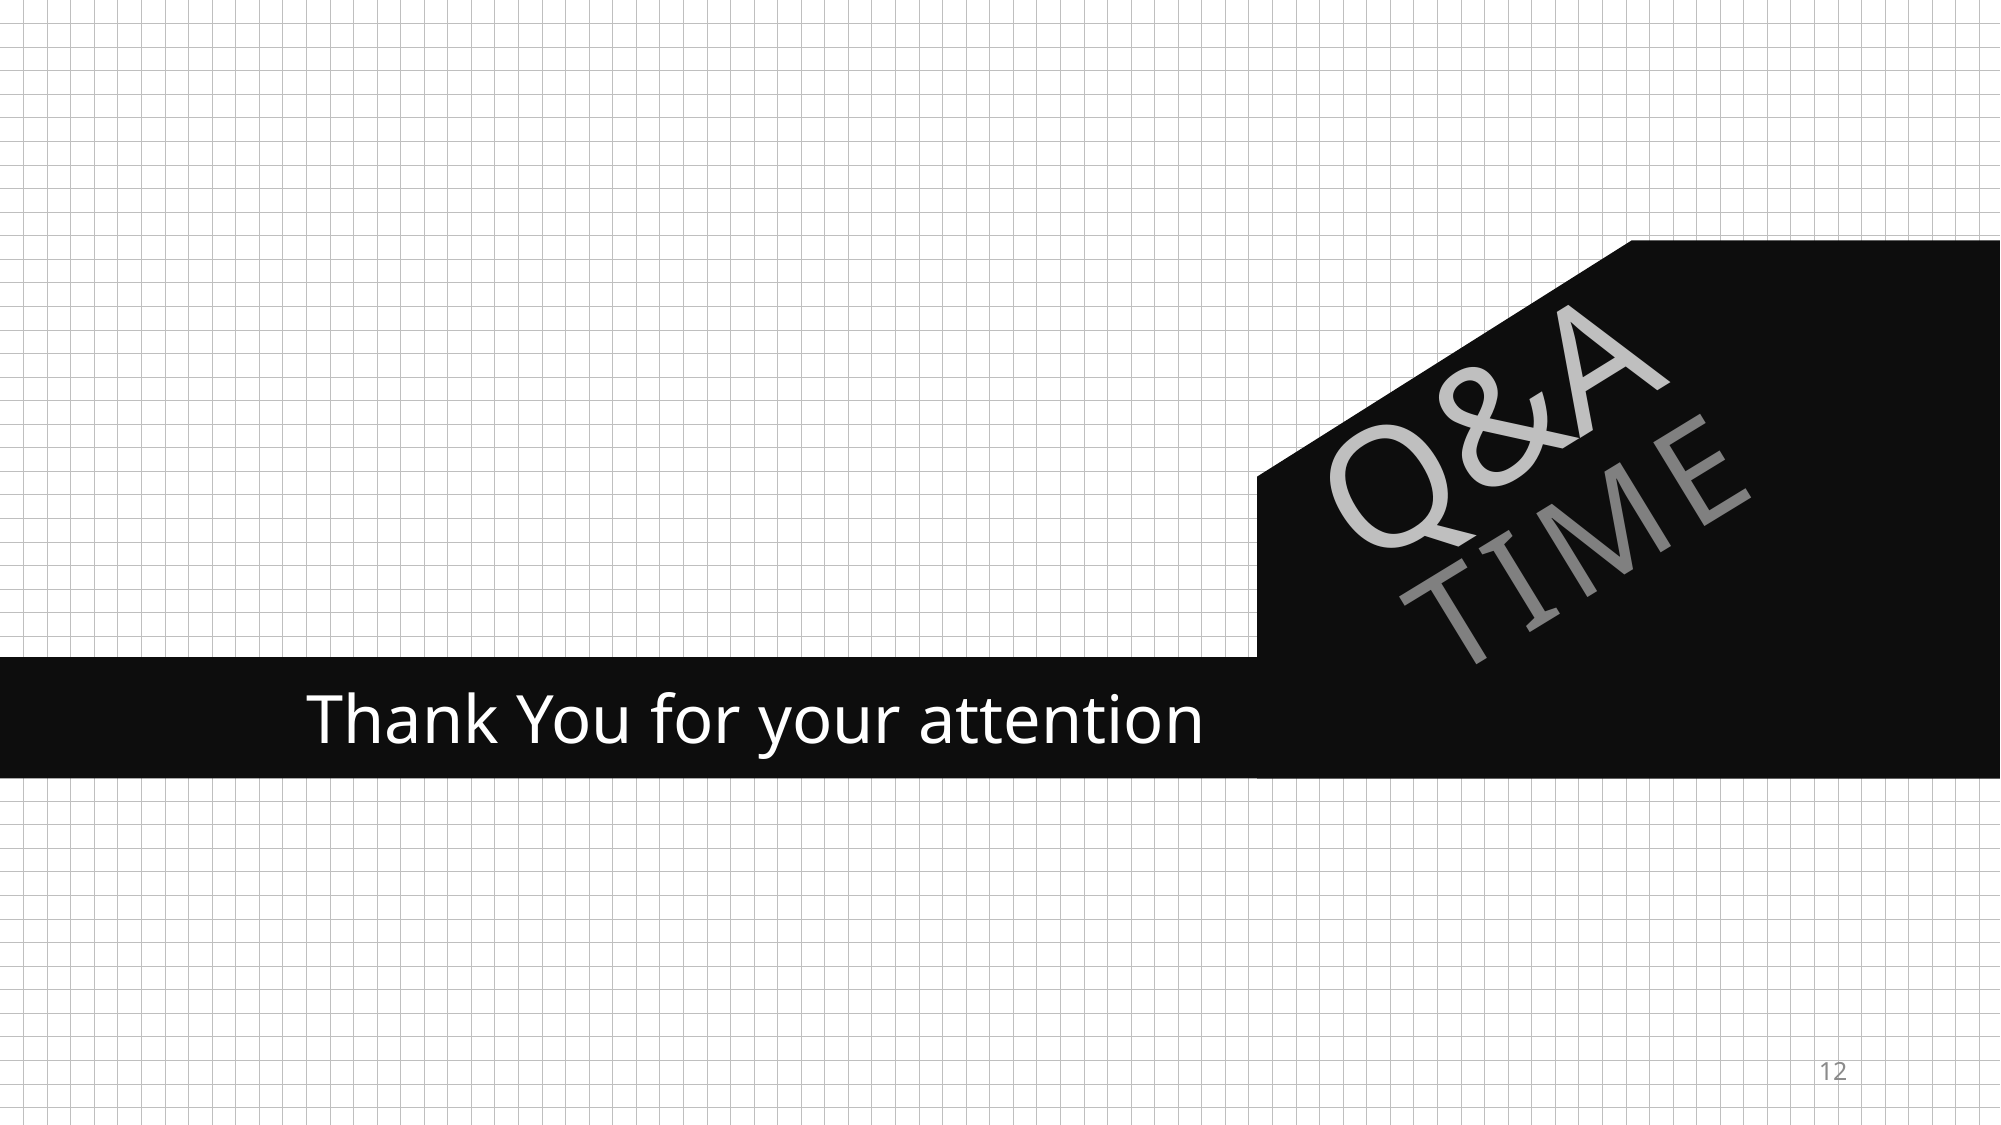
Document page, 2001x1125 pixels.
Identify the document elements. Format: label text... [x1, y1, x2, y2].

text_box [0, 656, 1256, 779]
slide_number 12 [1412, 1042, 1863, 1103]
text_box TIME [1361, 361, 1790, 719]
text_box Thank You for your attention [292, 669, 1222, 765]
text_box [1256, 239, 2000, 780]
text_box Q&A [1261, 226, 1681, 614]
